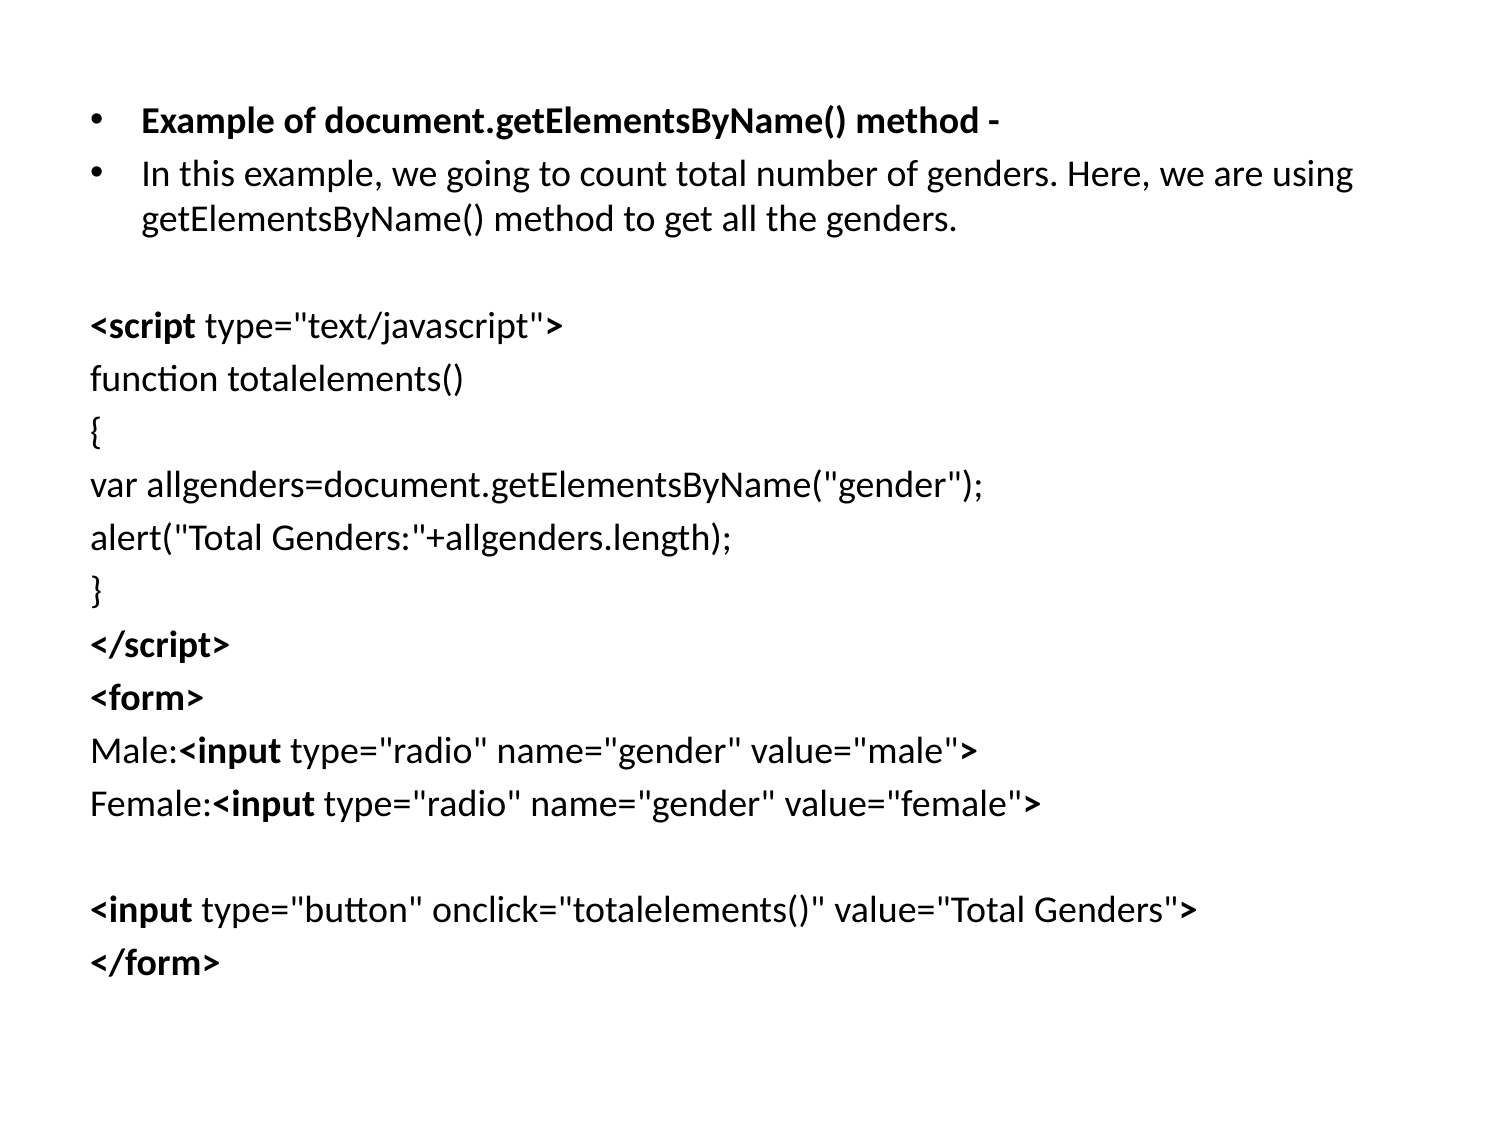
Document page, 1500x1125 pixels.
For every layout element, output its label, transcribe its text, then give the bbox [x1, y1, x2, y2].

list Example of document.getElementsByName() method - In this example, we going to count total number of genders. Here, we are using getElementsByName() method to get all the genders. <script type="text/javascript"> function totalelements() { var allgenders=document.getElementsByName("gender"); alert("Total Genders:"+allgenders.length); } </script> <form> Male:<input type="radio" name="gender" value="male"> Female:<input type="radio" name="gender" value="female"> <input type="button" onclick="totalelements()" value="Total Genders"> </form> [75, 87, 1425, 1005]
